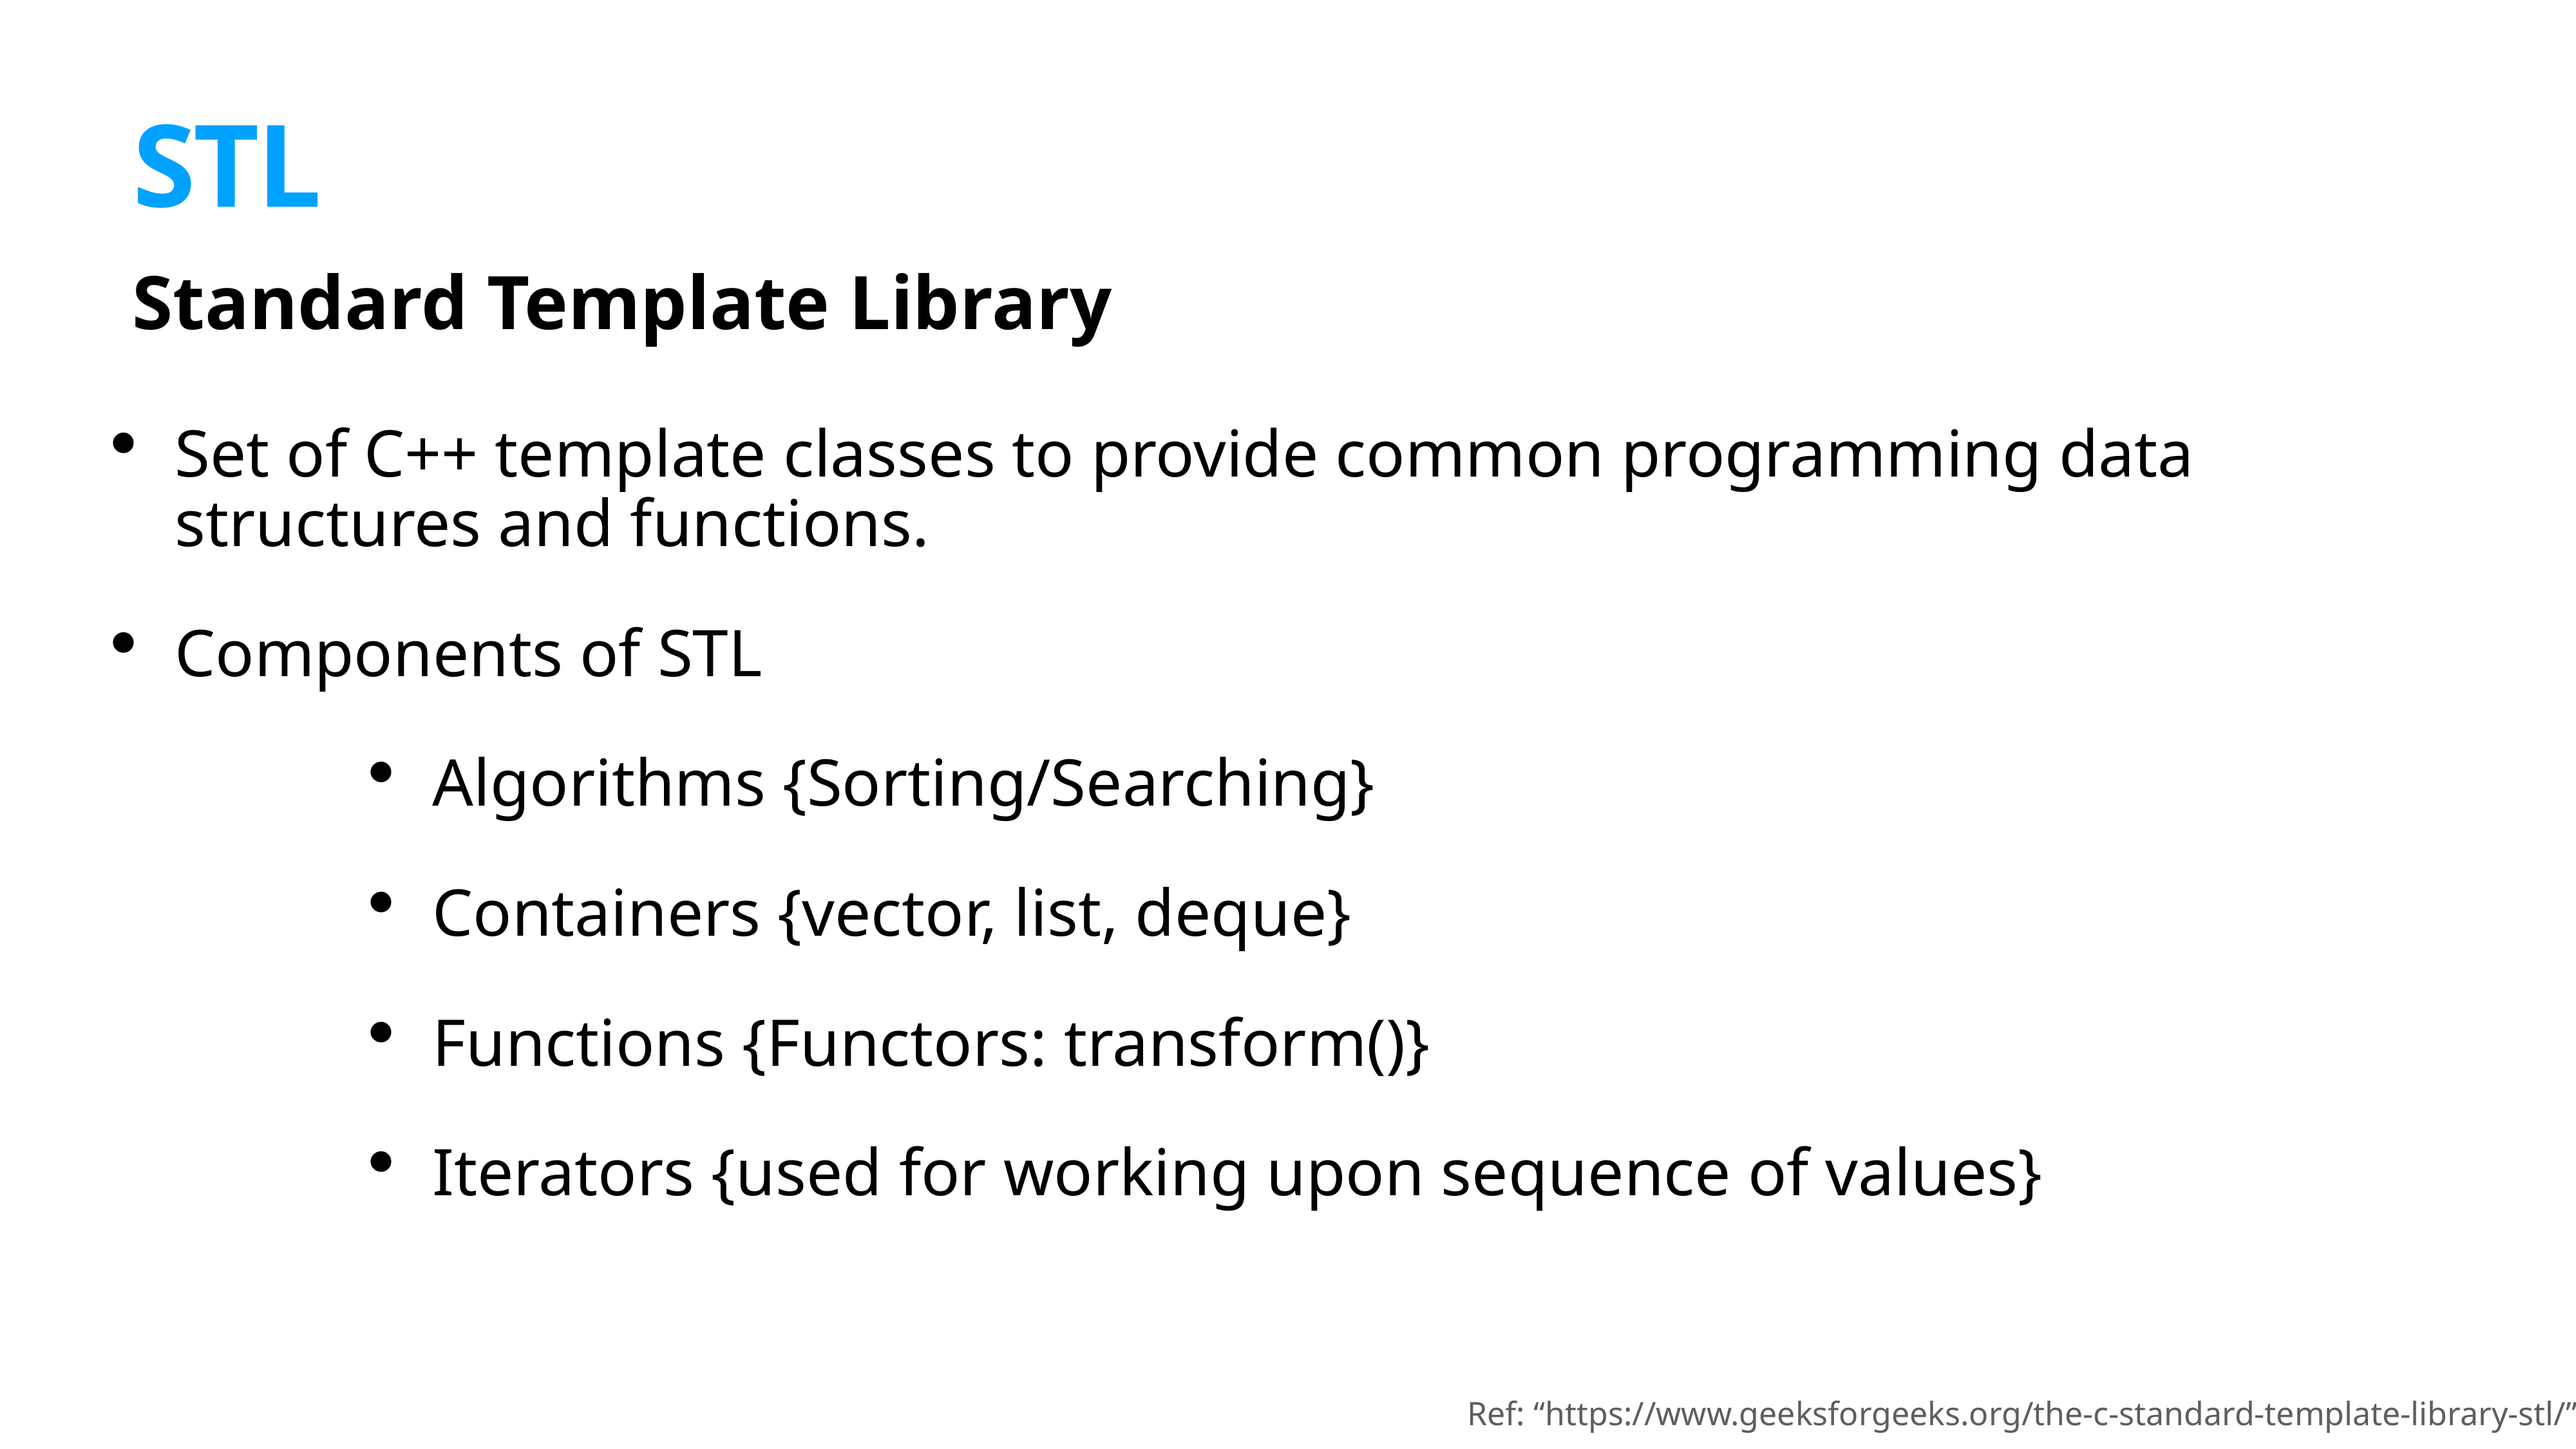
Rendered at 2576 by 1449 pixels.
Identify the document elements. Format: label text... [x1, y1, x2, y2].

text_box Ref: “https://www.geeksforgeeks.org/the-c-standard-template-library-stl/” [1462, 1388, 2576, 1437]
title STL [127, 113, 2449, 250]
list Standard Template Library [127, 250, 2449, 350]
list Set of C++ template classes to provide common programming data structures and functions. Components of STL Algorithms {Sorting/Searching} Containers {vector, list, deque} Functions {Functors: transform()} Iterators {used for working upon sequence of values} [104, 415, 2427, 1289]
